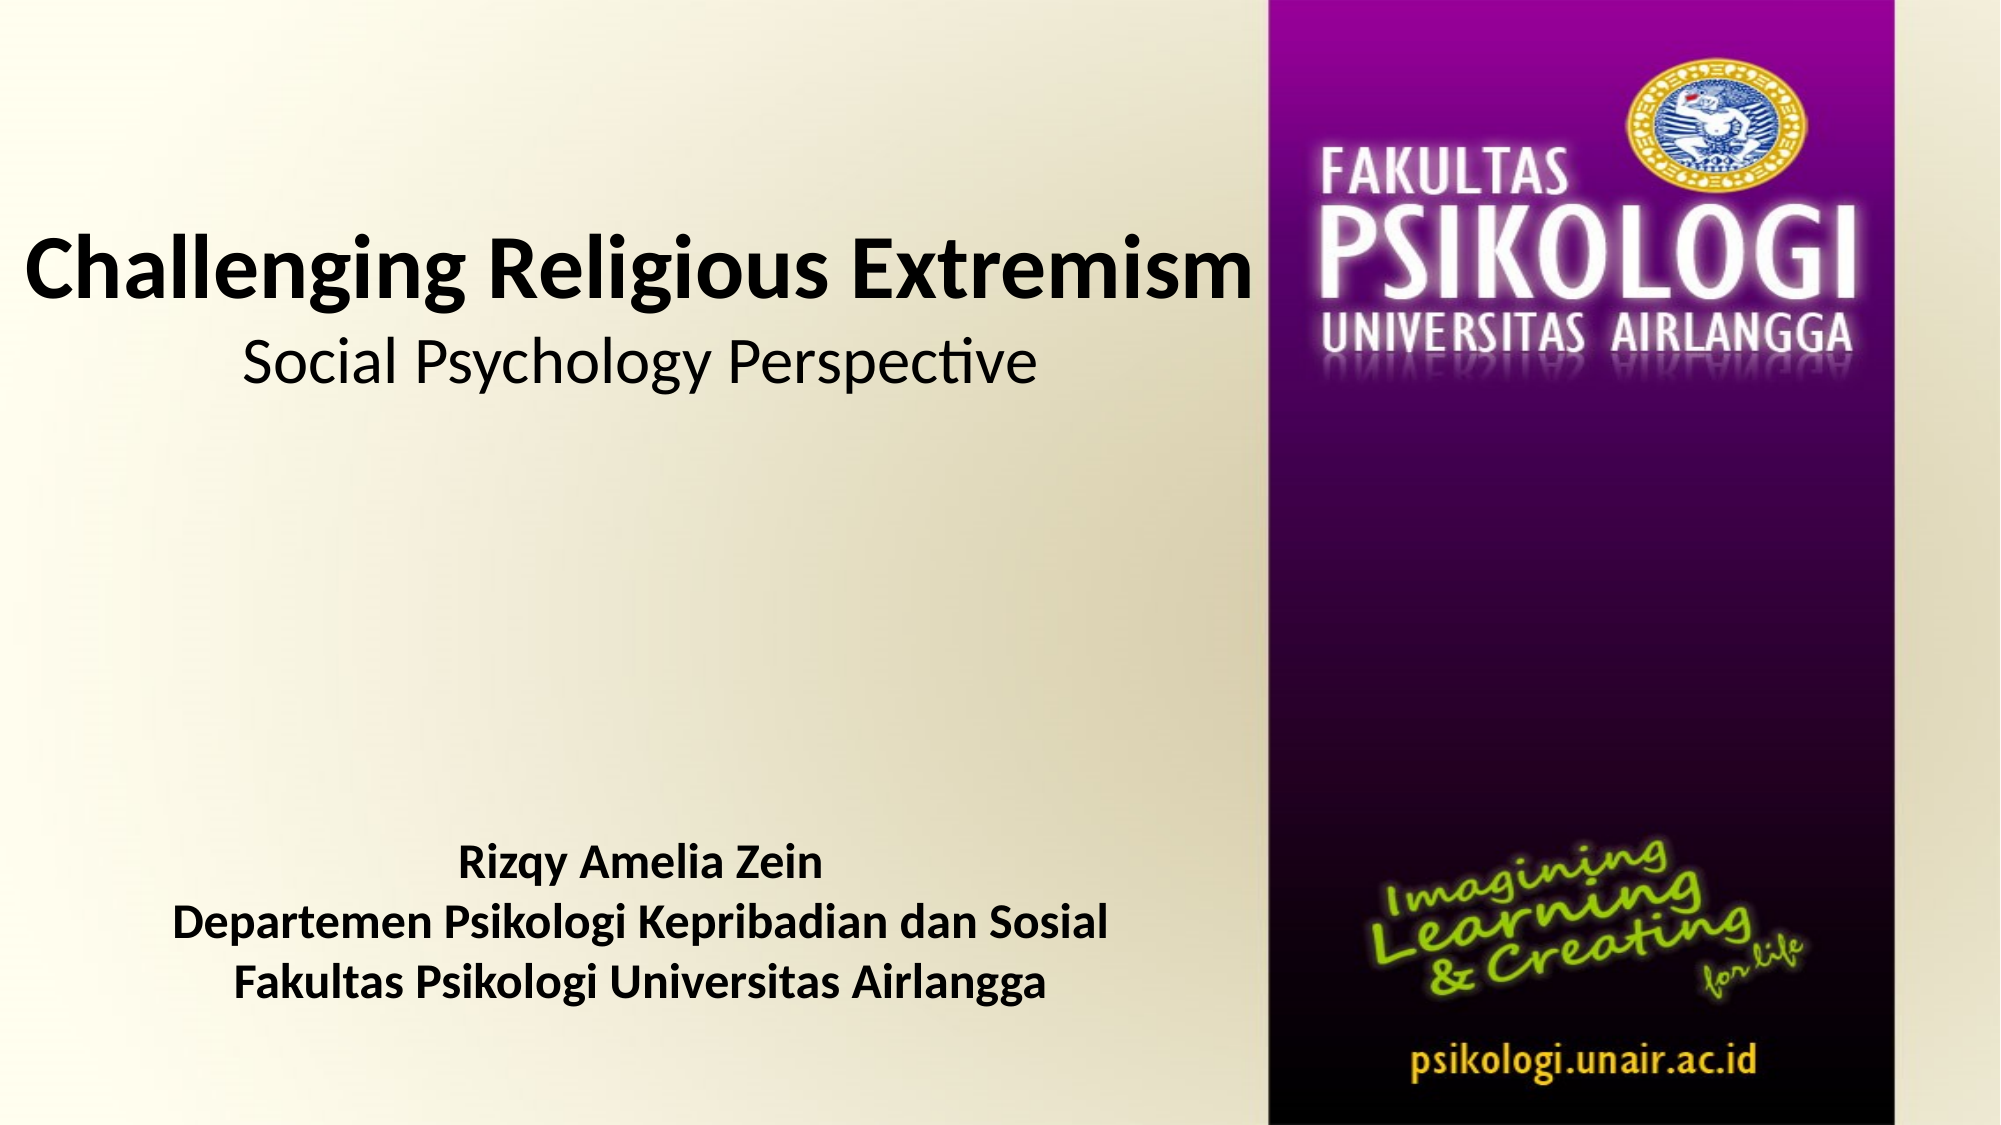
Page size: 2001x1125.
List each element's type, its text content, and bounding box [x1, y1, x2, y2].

text_box [84, 450, 1198, 566]
picture [0, 0, 2001, 1125]
title Challenging Religious Extremism Social Psychology Perspective [0, 186, 1304, 418]
text_box Rizqy Amelia Zein Departemen Psikologi Kepribadian dan Sosial Fakultas Psikologi Universitas Airlangga [84, 803, 1198, 1034]
